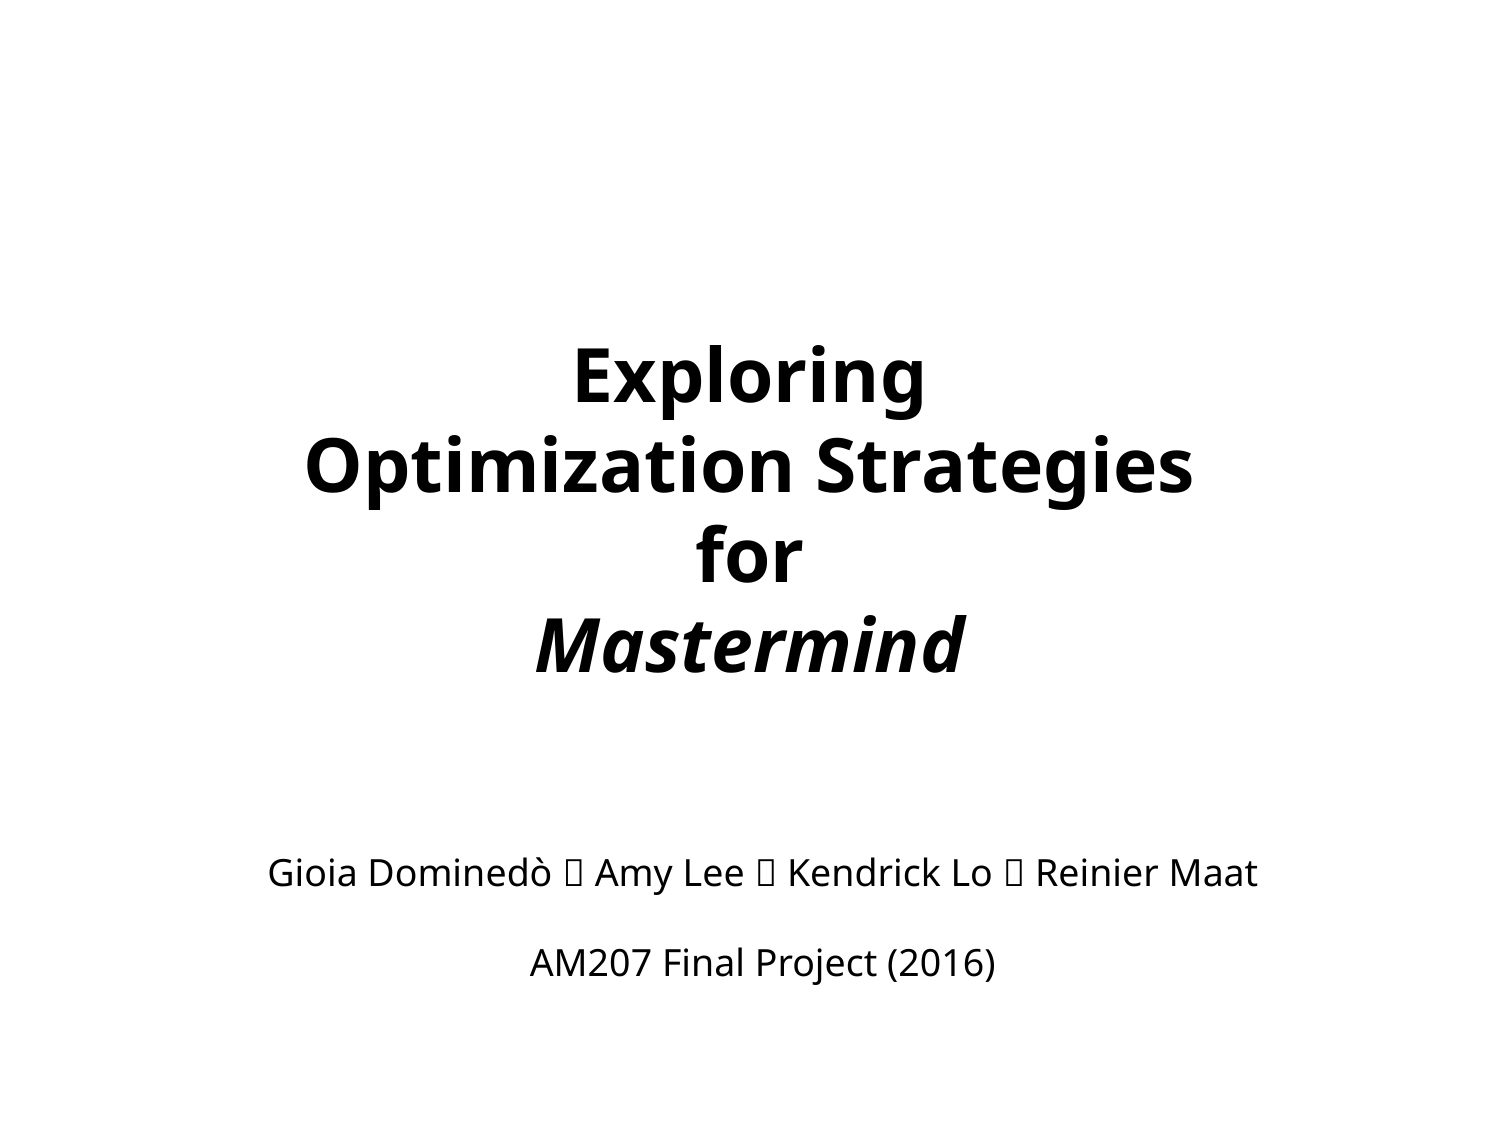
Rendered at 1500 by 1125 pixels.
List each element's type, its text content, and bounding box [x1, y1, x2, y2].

text_box Exploring Optimization Strategies for Mastermind [0, 320, 1500, 695]
text_box Gioia Dominedò  Amy Lee  Kendrick Lo  Reinier Maat AM207 Final Project (2016) [252, 841, 1274, 992]
